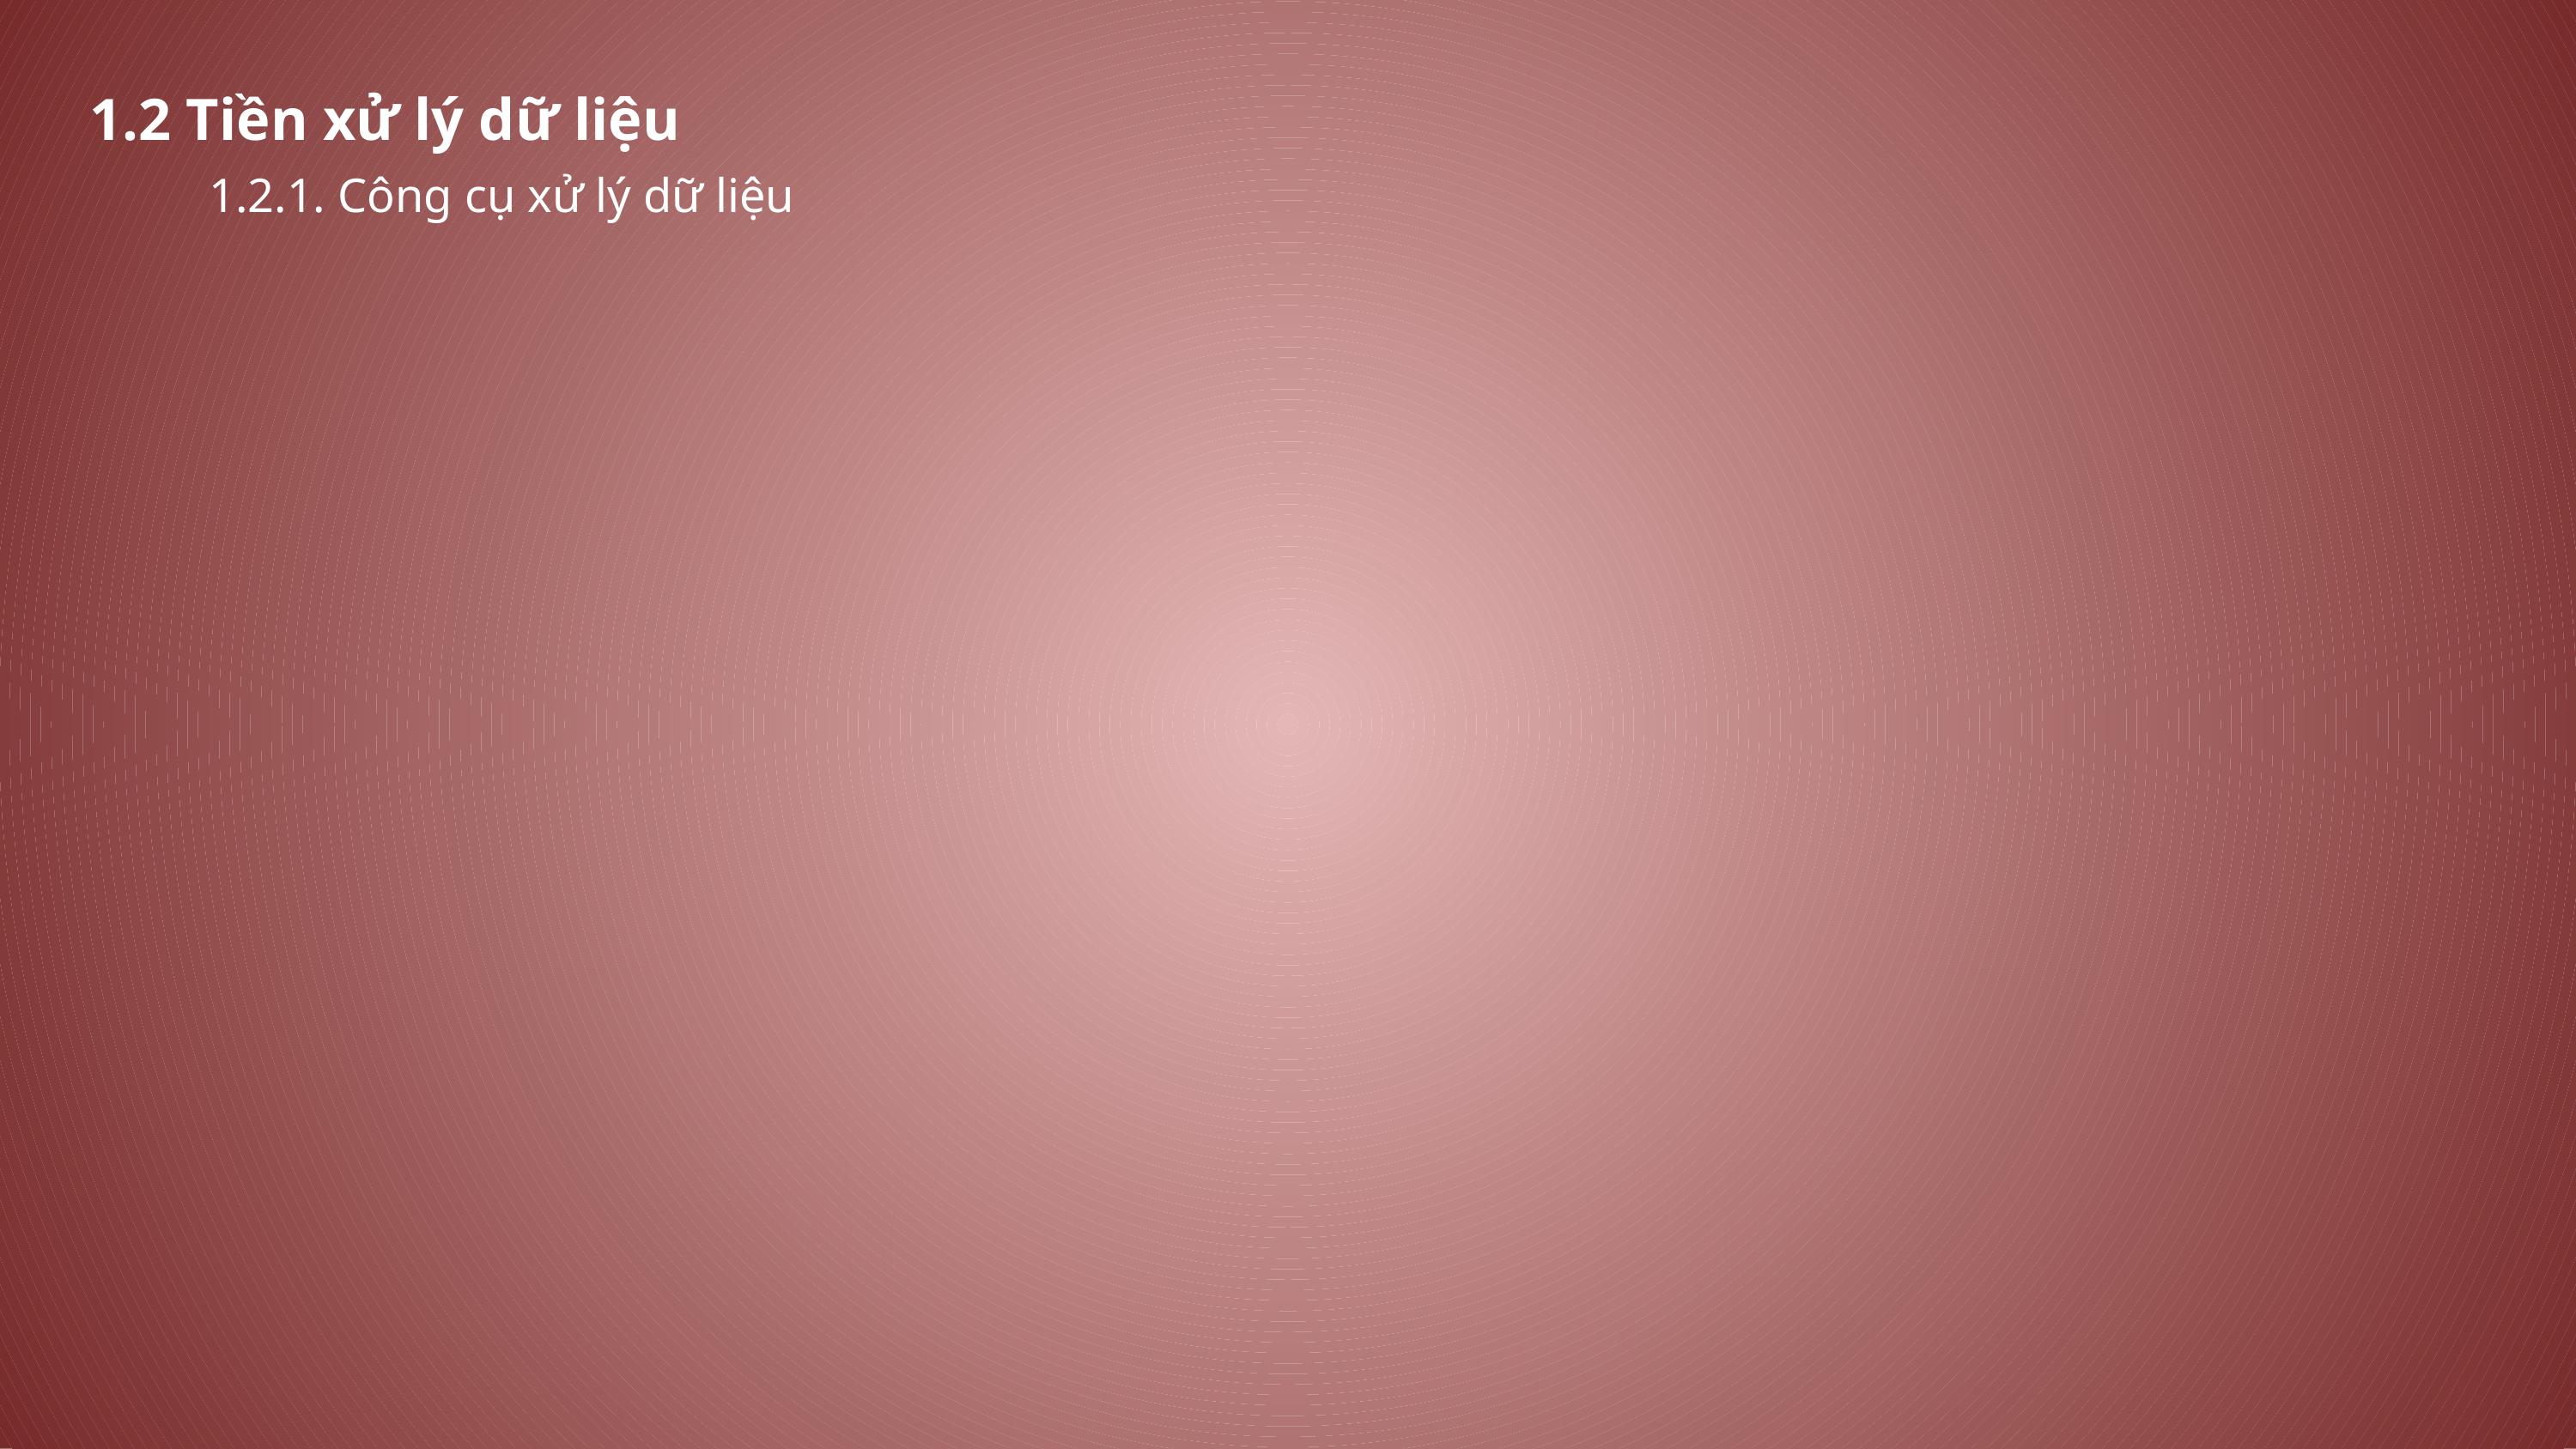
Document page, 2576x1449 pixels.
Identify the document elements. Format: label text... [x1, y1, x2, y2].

picture [1001, 65, 2485, 763]
text_box [54, 0, 2522, 1449]
text_box 1.2 Tiền xử lý dữ liệu [89, 78, 688, 152]
text_box 1.2.1. Công cụ xử lý dữ liệu [209, 161, 807, 221]
text_box [239, 694, 997, 763]
picture [62, 810, 1602, 1298]
